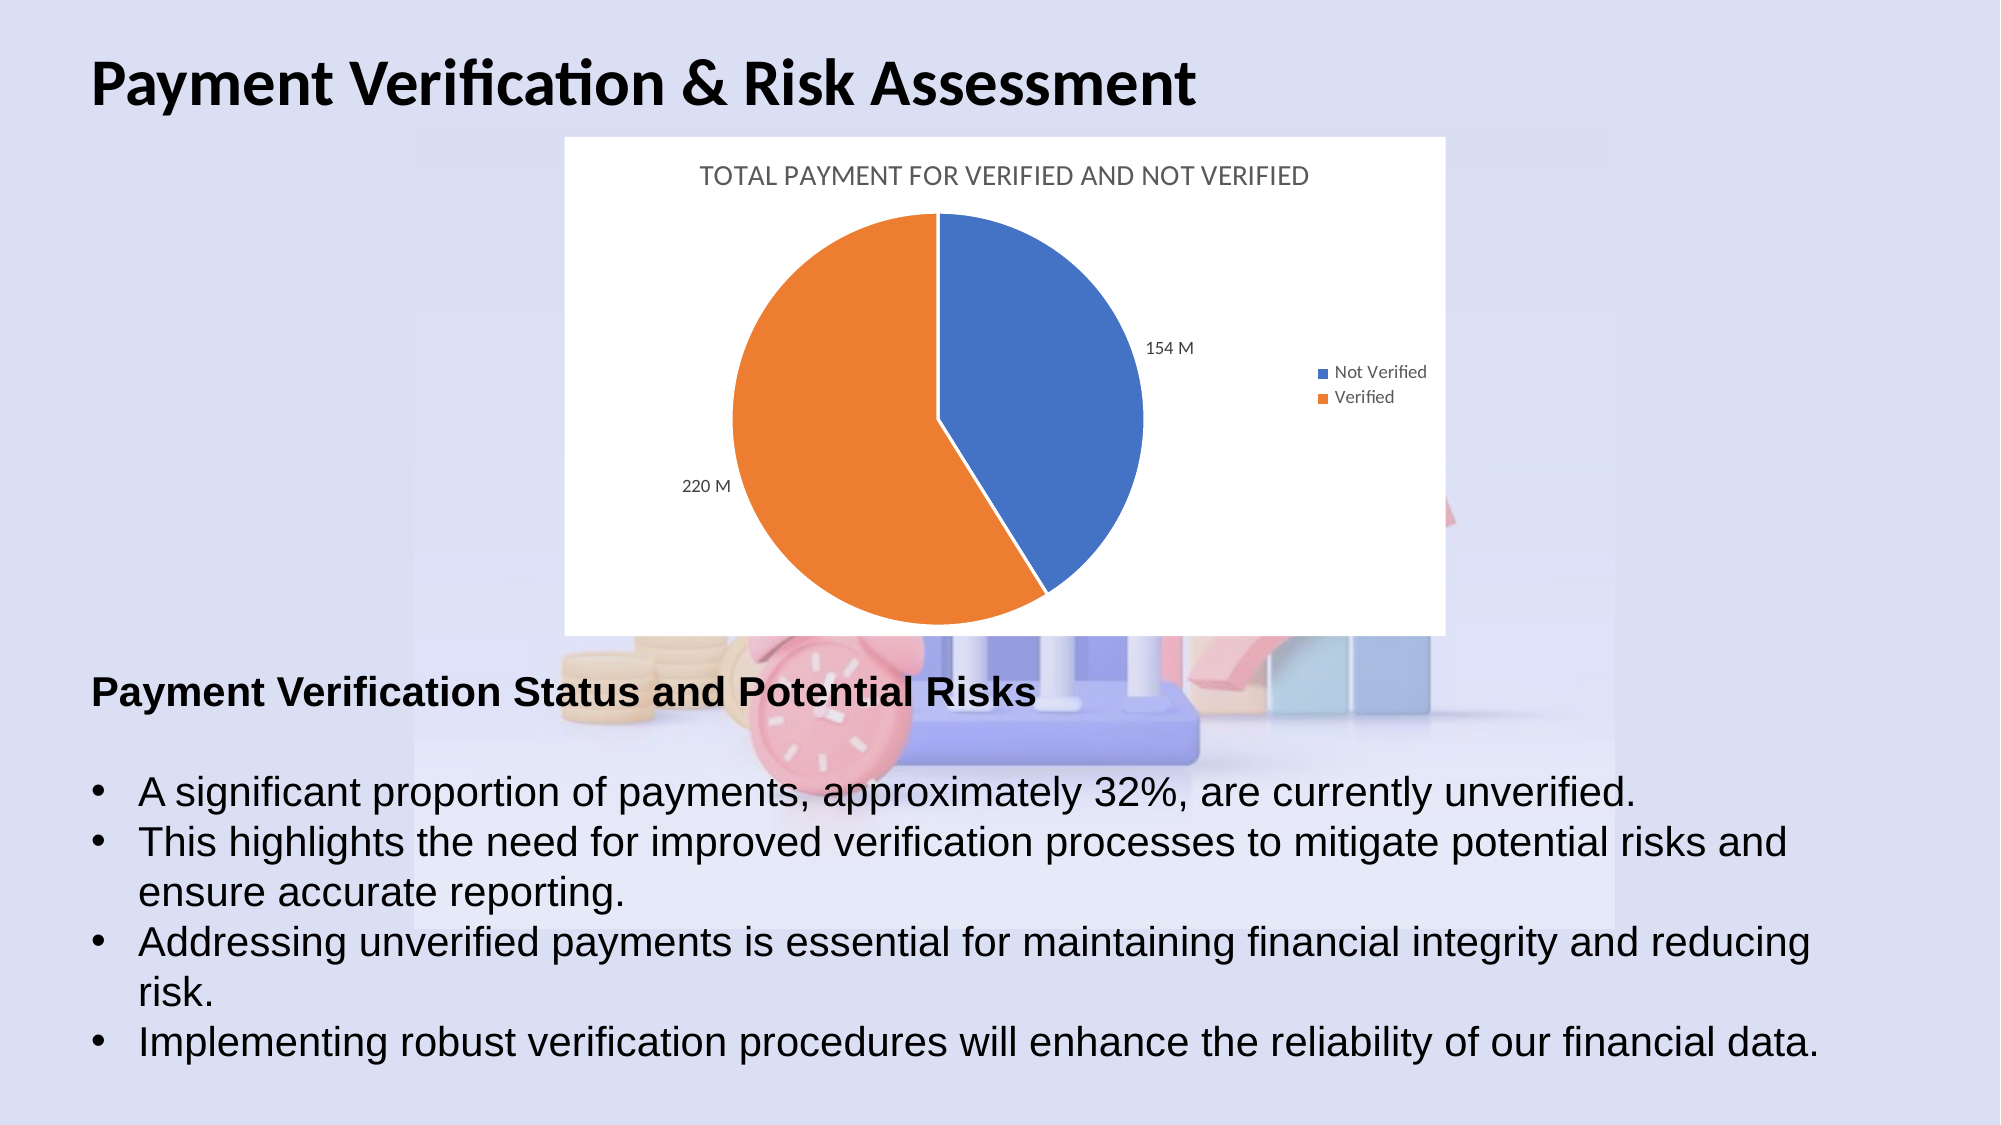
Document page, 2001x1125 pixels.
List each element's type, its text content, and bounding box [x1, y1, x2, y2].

text_box Payment Verification & Risk Assessment [76, 31, 1233, 126]
picture [413, 126, 1615, 929]
text_box Payment Verification Status and Potential Risks A significant proportion of payments, approximately 32%, are currently unverified. This highlights the need for improved verification processes to mitigate potential risks and ensure accurate reporting. Addressing unverified payments is essential for maintaining financial integrity and reducing risk. Implementing robust verification procedures will enhance the reliability of our financial data. [76, 657, 1898, 1123]
chart [564, 136, 1446, 637]
